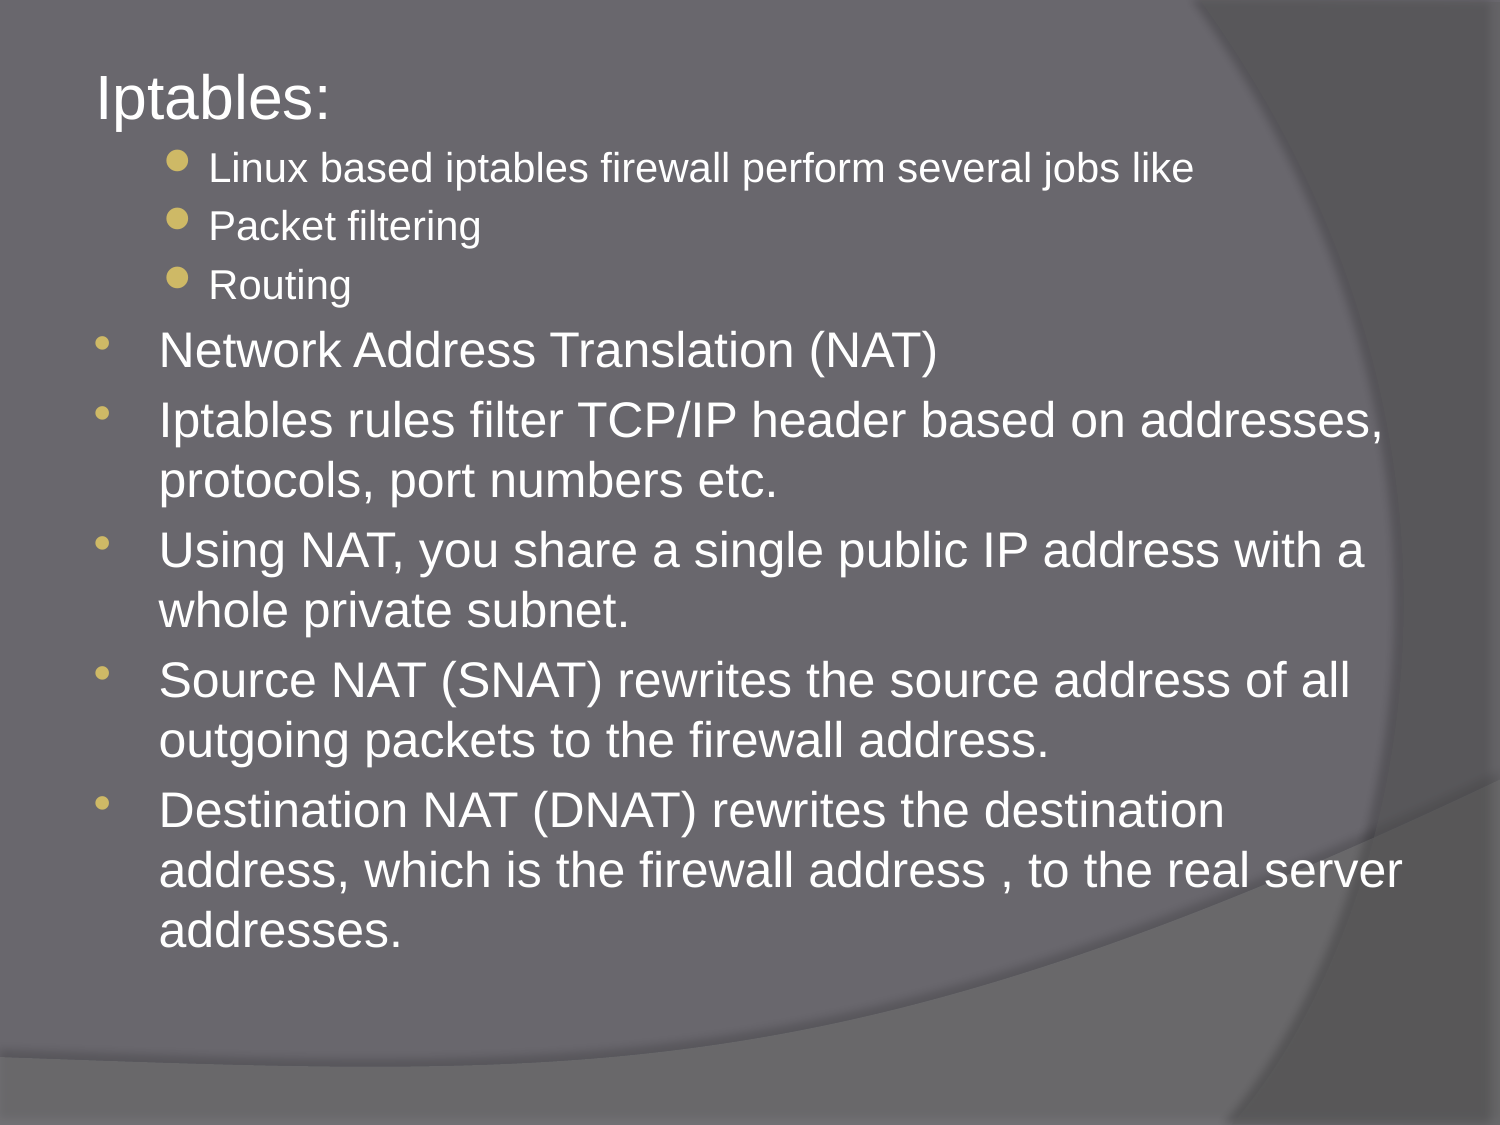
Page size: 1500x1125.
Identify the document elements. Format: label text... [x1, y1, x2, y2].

list Iptables: Linux based iptables firewall perform several jobs like Packet filtering Routing Network Address Translation (NAT) Iptables rules filter TCP/IP header based on addresses, protocols, port numbers etc. Using NAT, you share a single public IP address with a whole private subnet. Source NAT (SNAT) rewrites the source address of all outgoing packets to the firewall address. Destination NAT (DNAT) rewrites the destination address, which is the firewall address , to the real server addresses. [75, 50, 1425, 1005]
